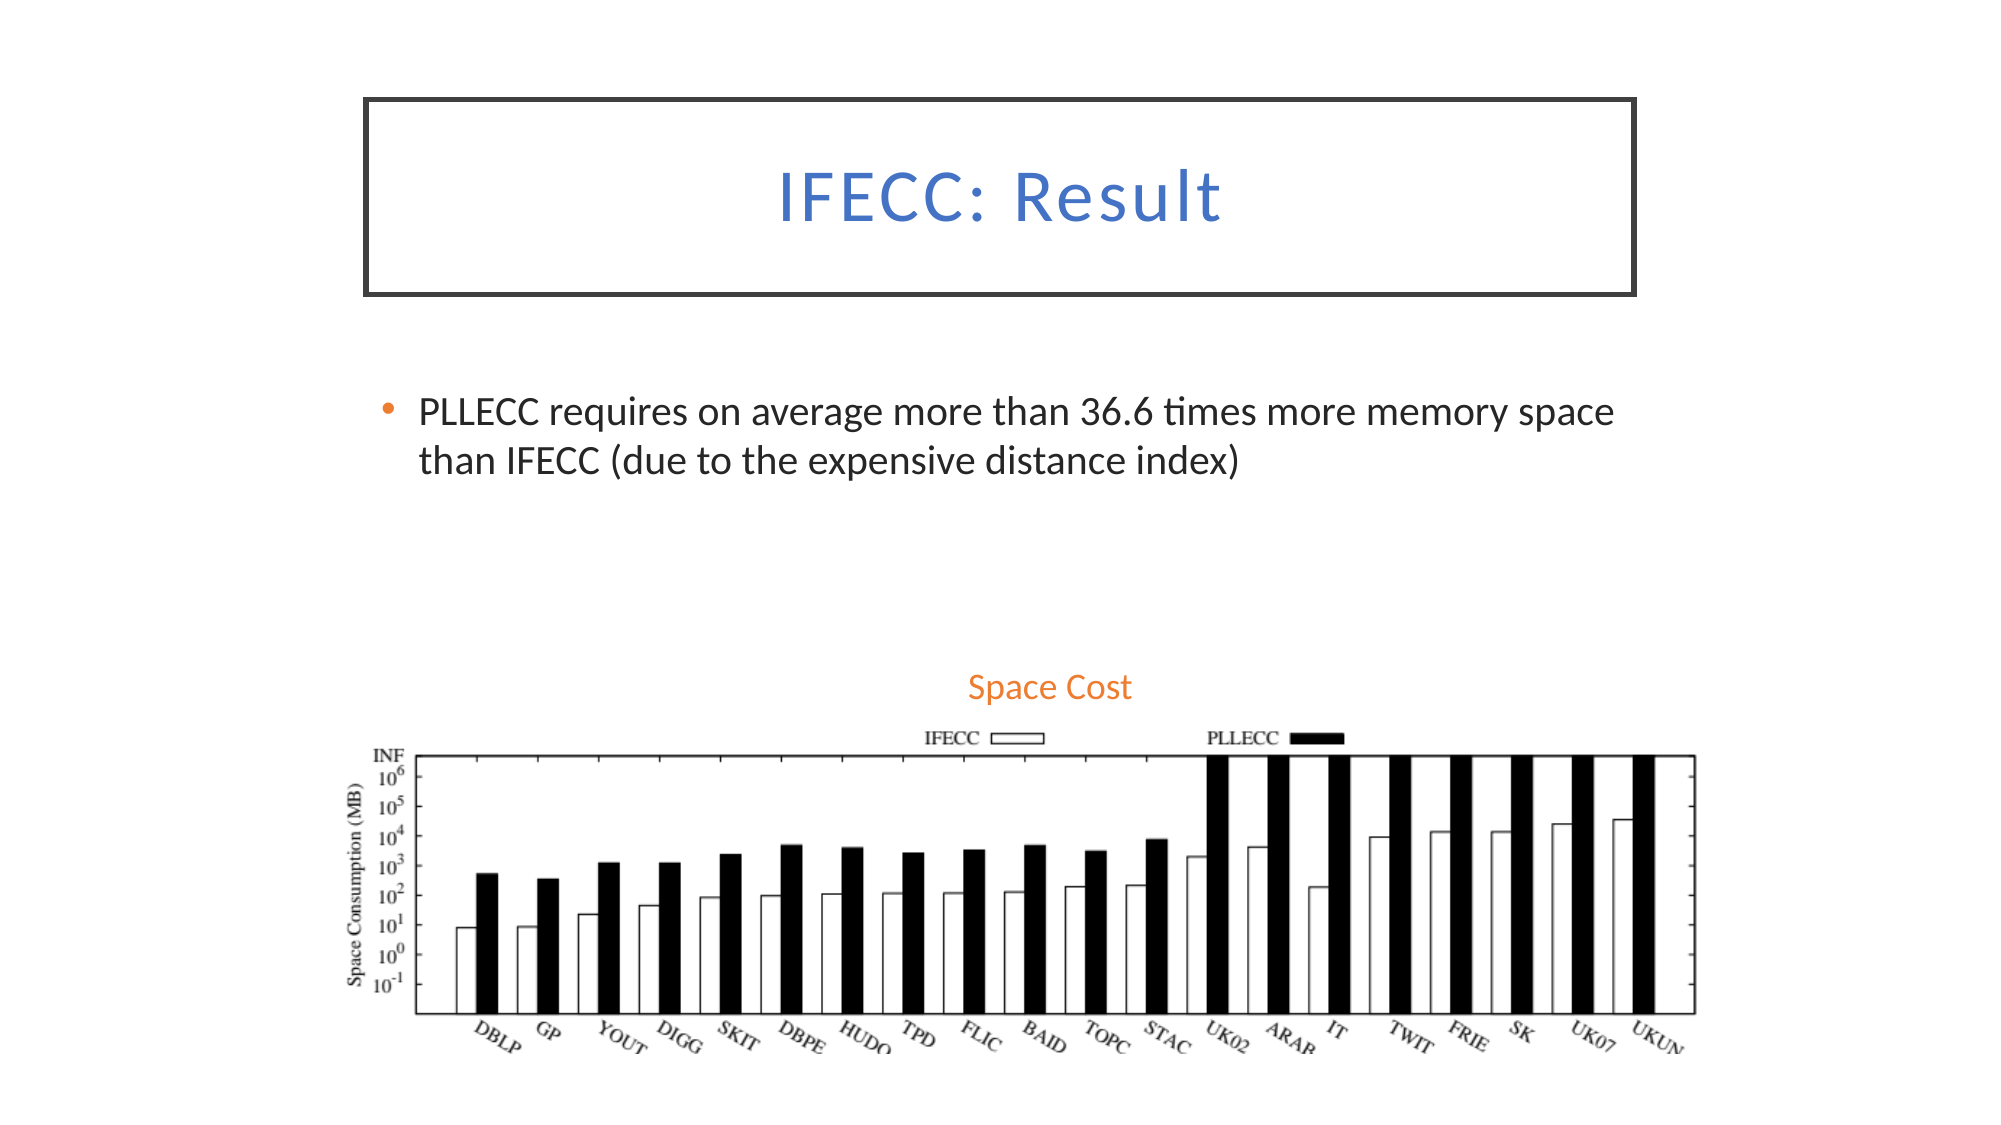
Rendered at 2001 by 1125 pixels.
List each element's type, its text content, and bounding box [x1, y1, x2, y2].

picture [339, 714, 1727, 1054]
title IFECC: Result [363, 97, 1637, 297]
text_box Space Cost [953, 654, 1148, 714]
list PLLECC requires on average more than 36.6 times more memory space than IFECC (due to the expensive distance index) [366, 375, 1634, 714]
